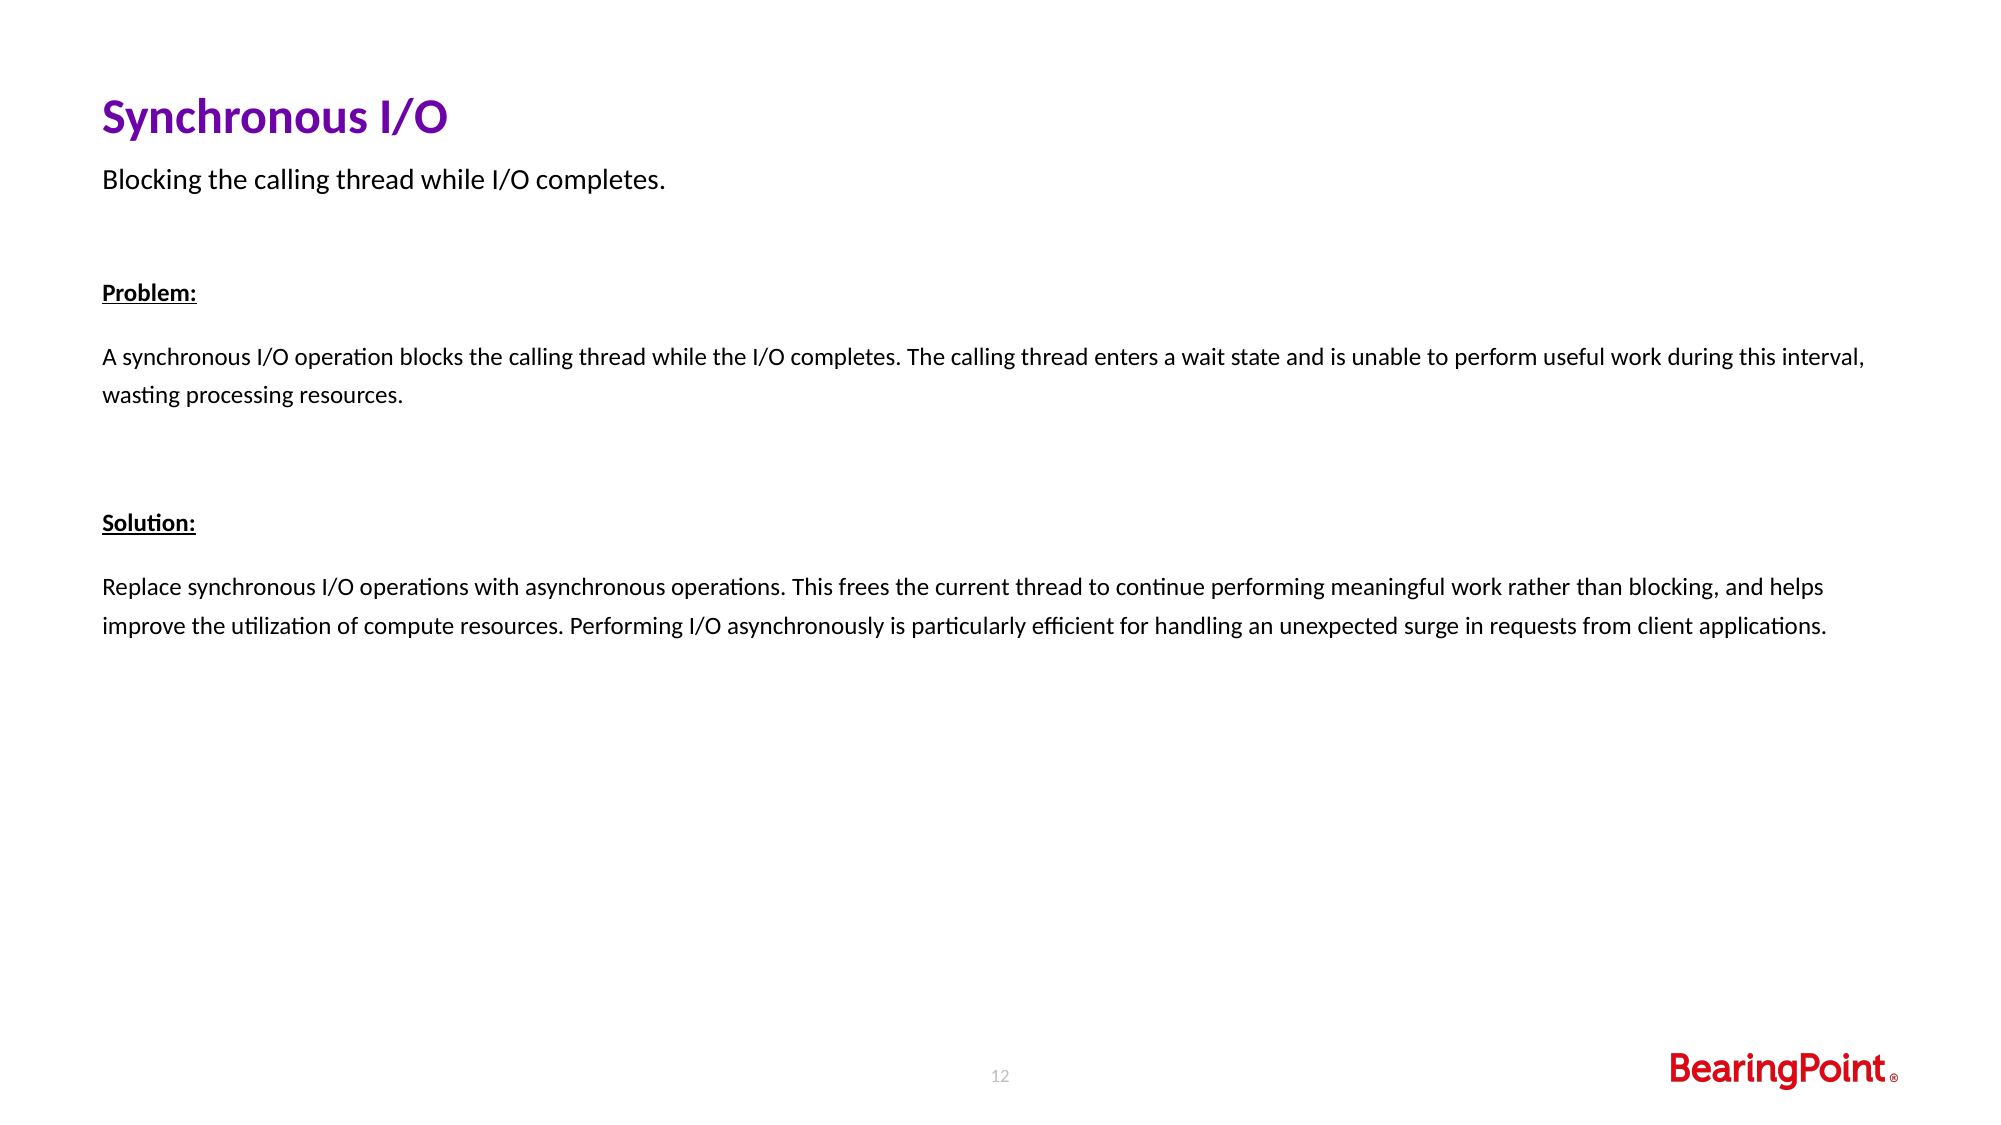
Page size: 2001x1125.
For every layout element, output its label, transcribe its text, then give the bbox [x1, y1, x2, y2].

picture [1671, 1053, 1898, 1090]
list Problem: A synchronous I/O operation blocks the calling thread while the I/O completes. The calling thread enters a wait state and is unable to perform useful work during this interval, wasting processing resources. Solution: Replace synchronous I/O operations with asynchronous operations. This frees the current thread to continue performing meaningful work rather than blocking, and helps improve the utilization of compute resources. Performing I/O asynchronously is particularly efficient for handling an unexpected surge in requests from client applications. [102, 267, 1898, 958]
list Blocking the calling thread while I/O completes. [102, 150, 1898, 201]
title Synchronous I/O [102, 83, 1898, 145]
